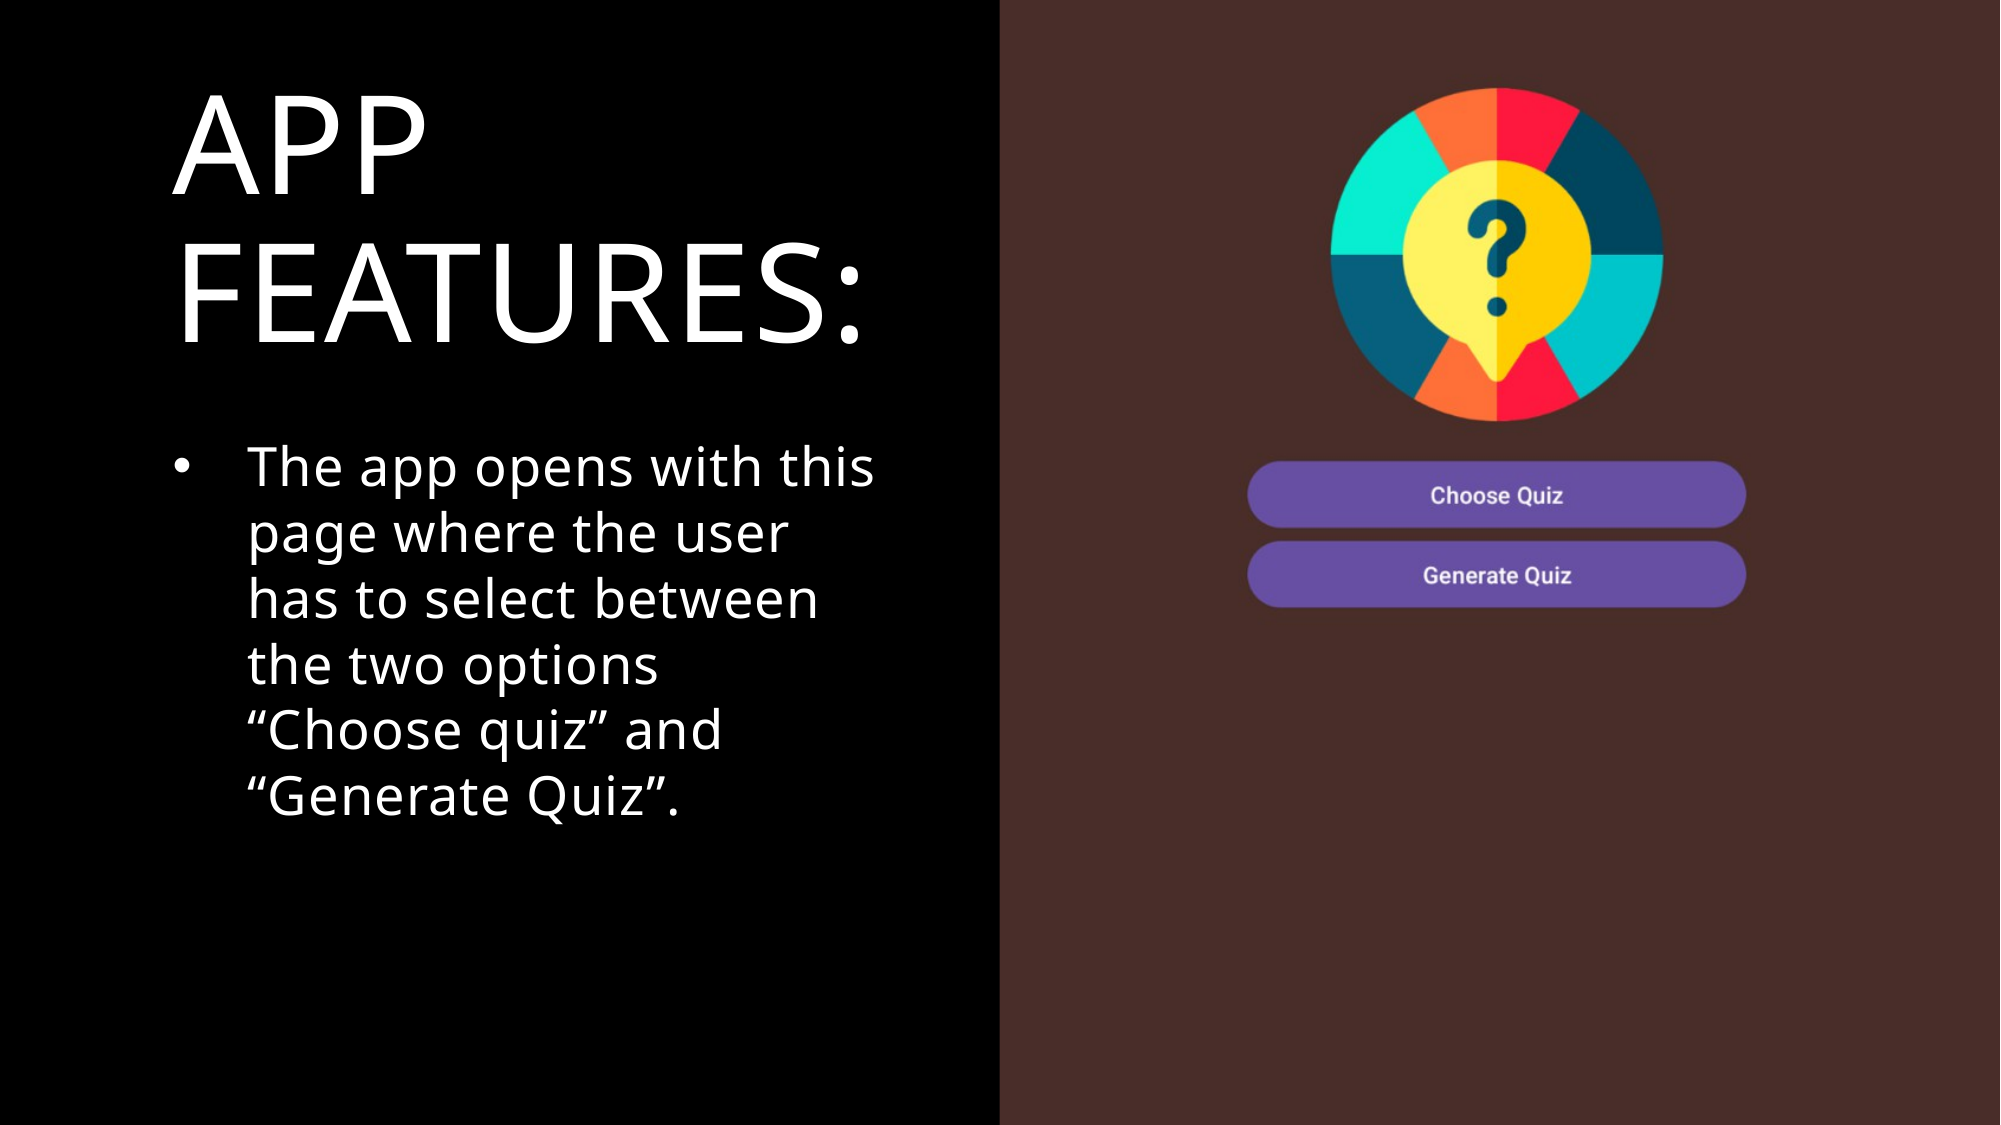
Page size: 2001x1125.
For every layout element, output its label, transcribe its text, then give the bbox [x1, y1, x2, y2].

text_box [0, 0, 999, 1125]
title apP features: [157, 52, 896, 396]
list The app opens with this page where the user has to select between the two options “Choose quiz” and “Generate Quiz”. [157, 424, 896, 1015]
picture [999, 0, 2000, 1125]
